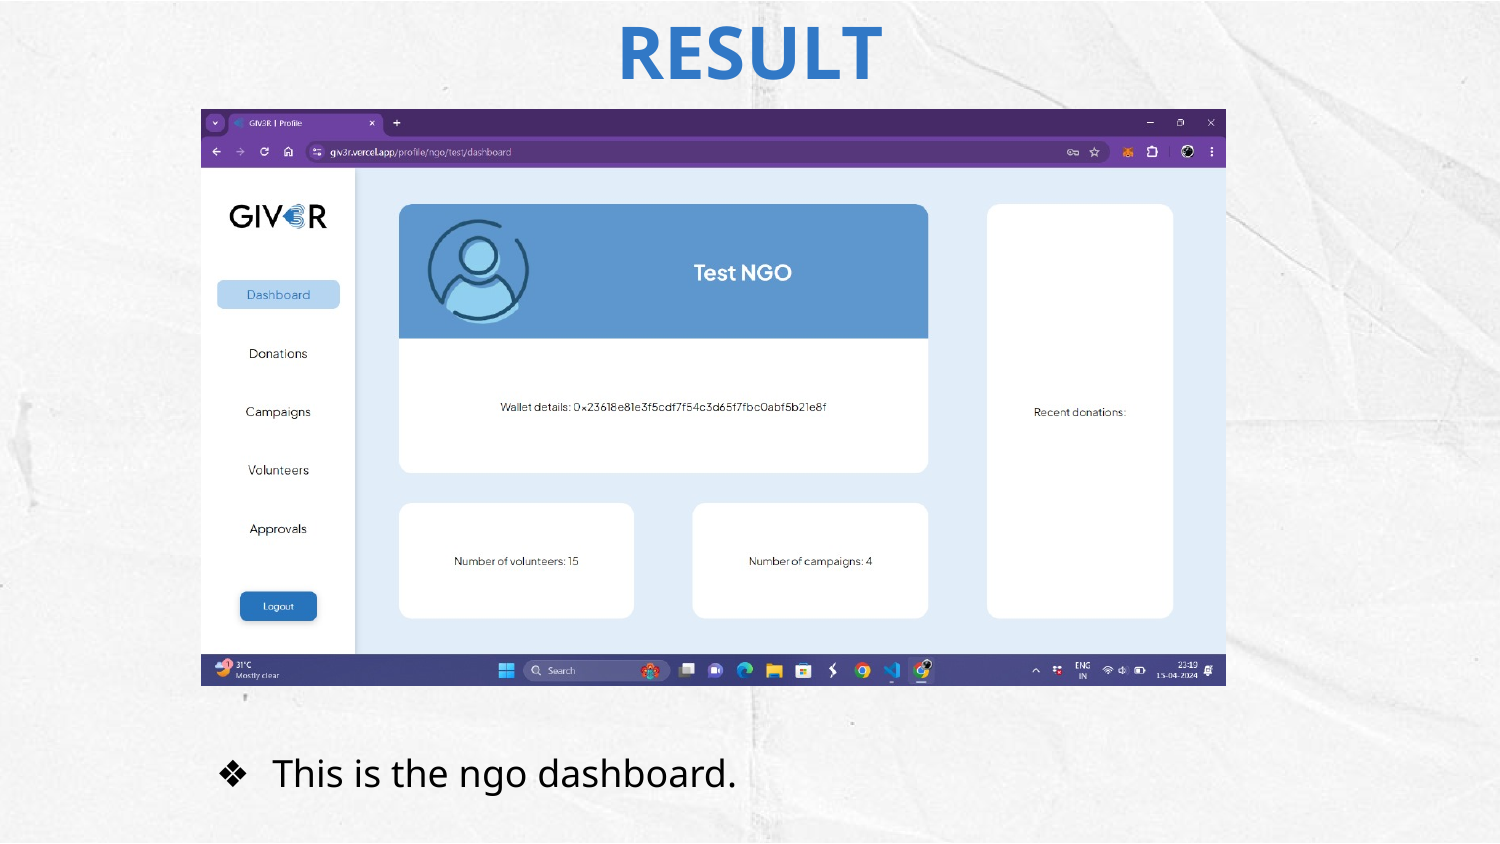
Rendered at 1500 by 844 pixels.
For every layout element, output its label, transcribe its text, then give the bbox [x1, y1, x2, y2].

picture [0, 1, 1500, 843]
title RESULT [274, 23, 1226, 109]
text_box This is the ngo dashboard. [182, 735, 1500, 844]
